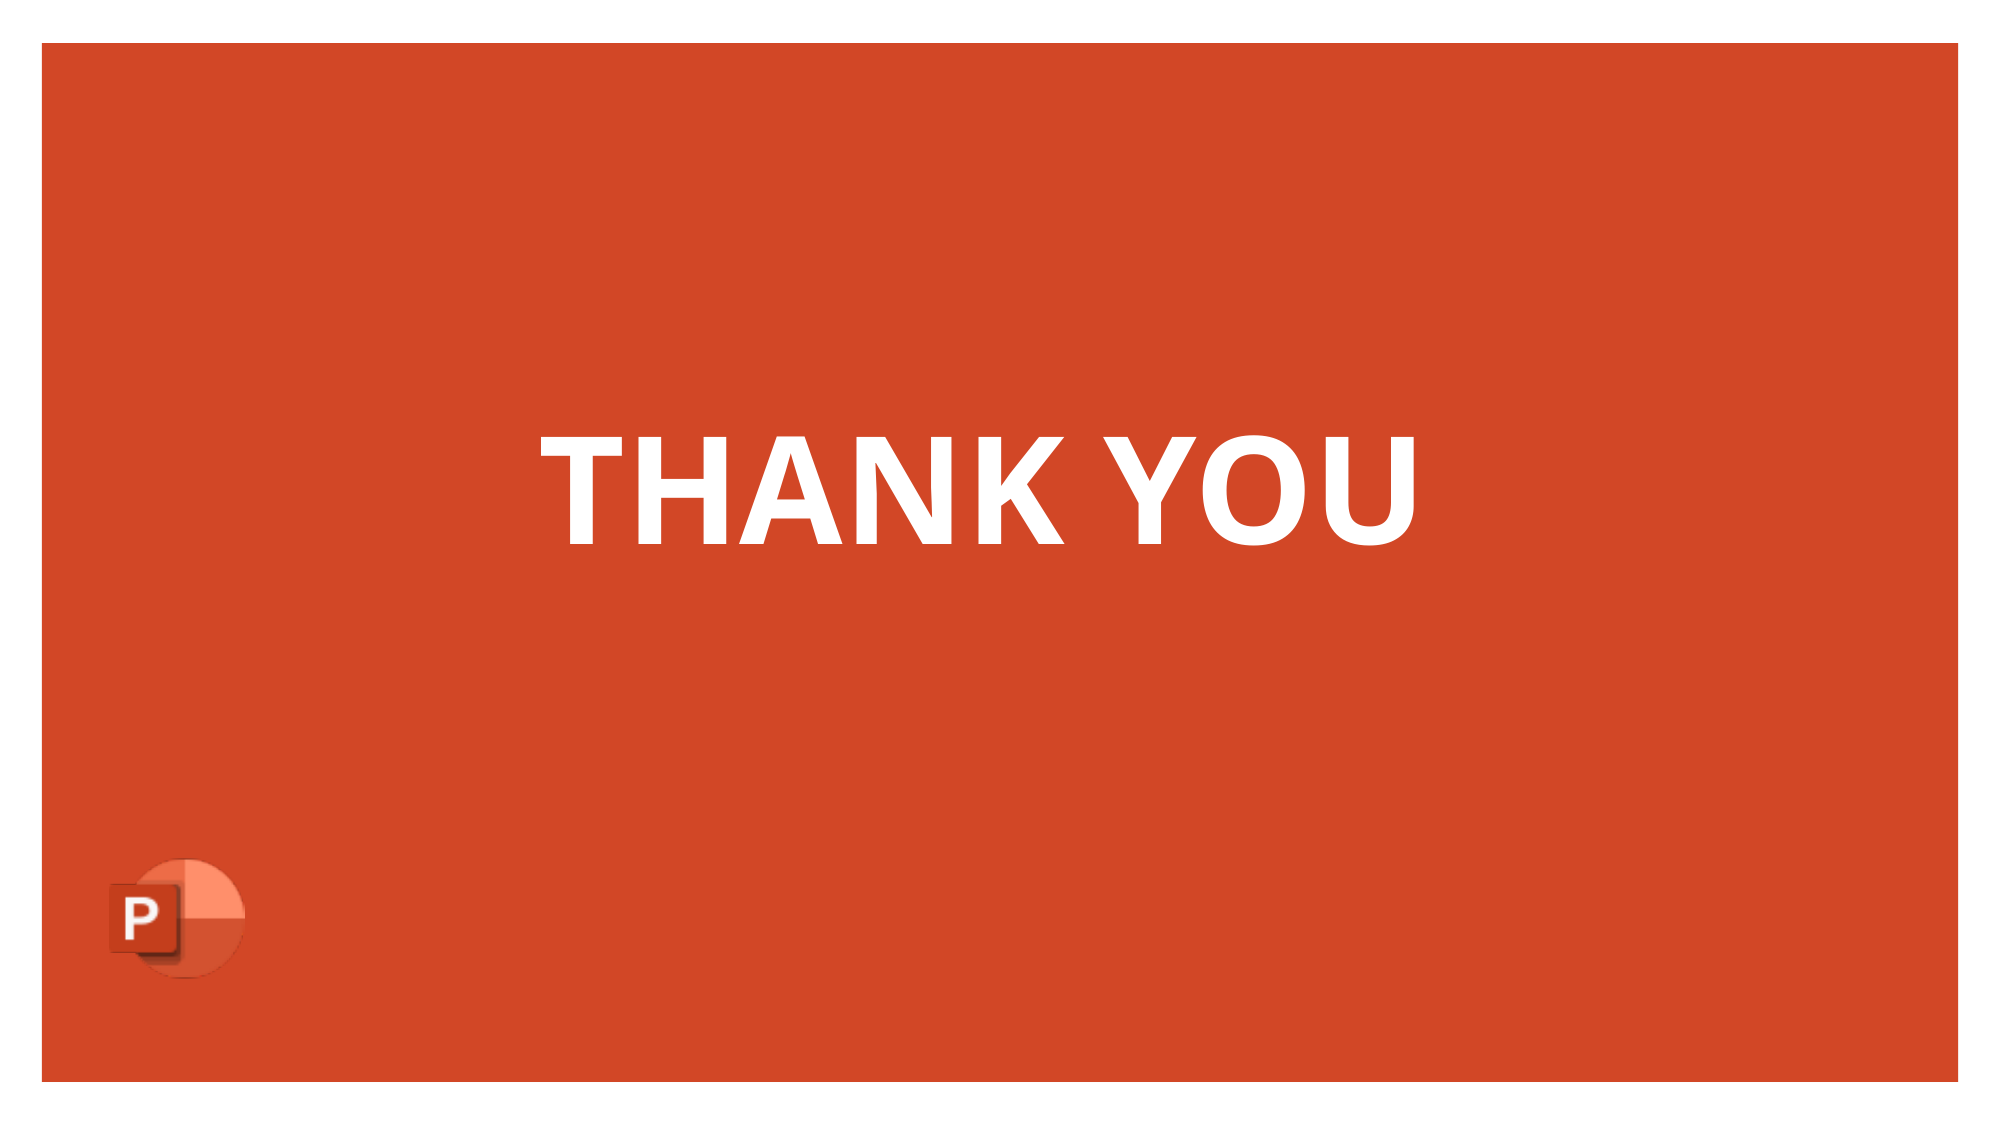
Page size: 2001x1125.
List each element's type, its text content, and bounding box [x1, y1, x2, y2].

subtitle . [1890, 1075, 1906, 1086]
picture [109, 851, 245, 987]
title THANK YOU [523, 190, 1863, 779]
